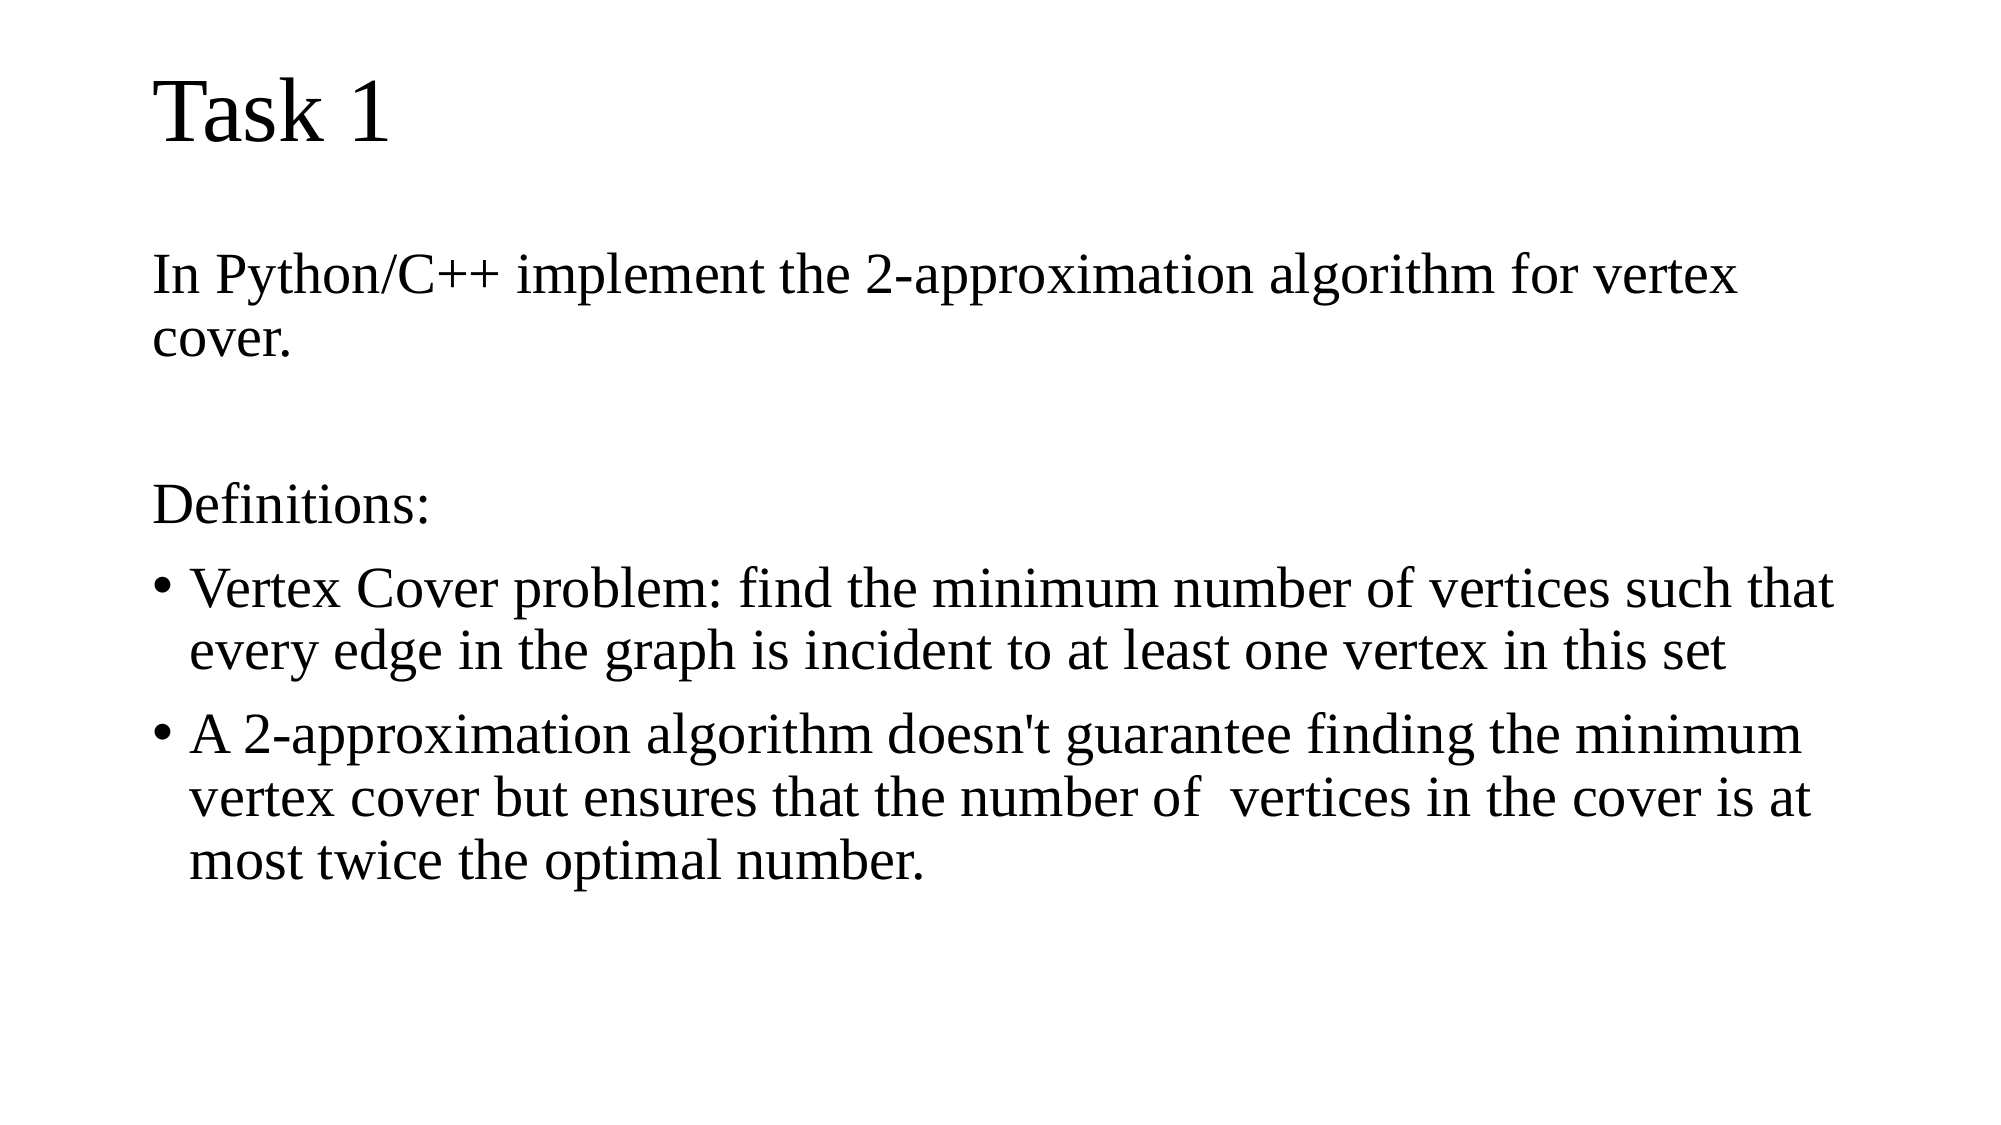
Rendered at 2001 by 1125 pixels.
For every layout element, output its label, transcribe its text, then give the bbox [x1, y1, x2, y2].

list In Python/C++ implement the 2-approximation algorithm for vertex cover. Definitions: Vertex Cover problem: find the minimum number of vertices such that every edge in the graph is incident to at least one vertex in this set A 2-approximation algorithm doesn't guarantee finding the minimum vertex cover but ensures that the number of vertices in the cover is at most twice the optimal number. [137, 235, 1863, 1014]
title Task 1 [137, 3, 1863, 221]
